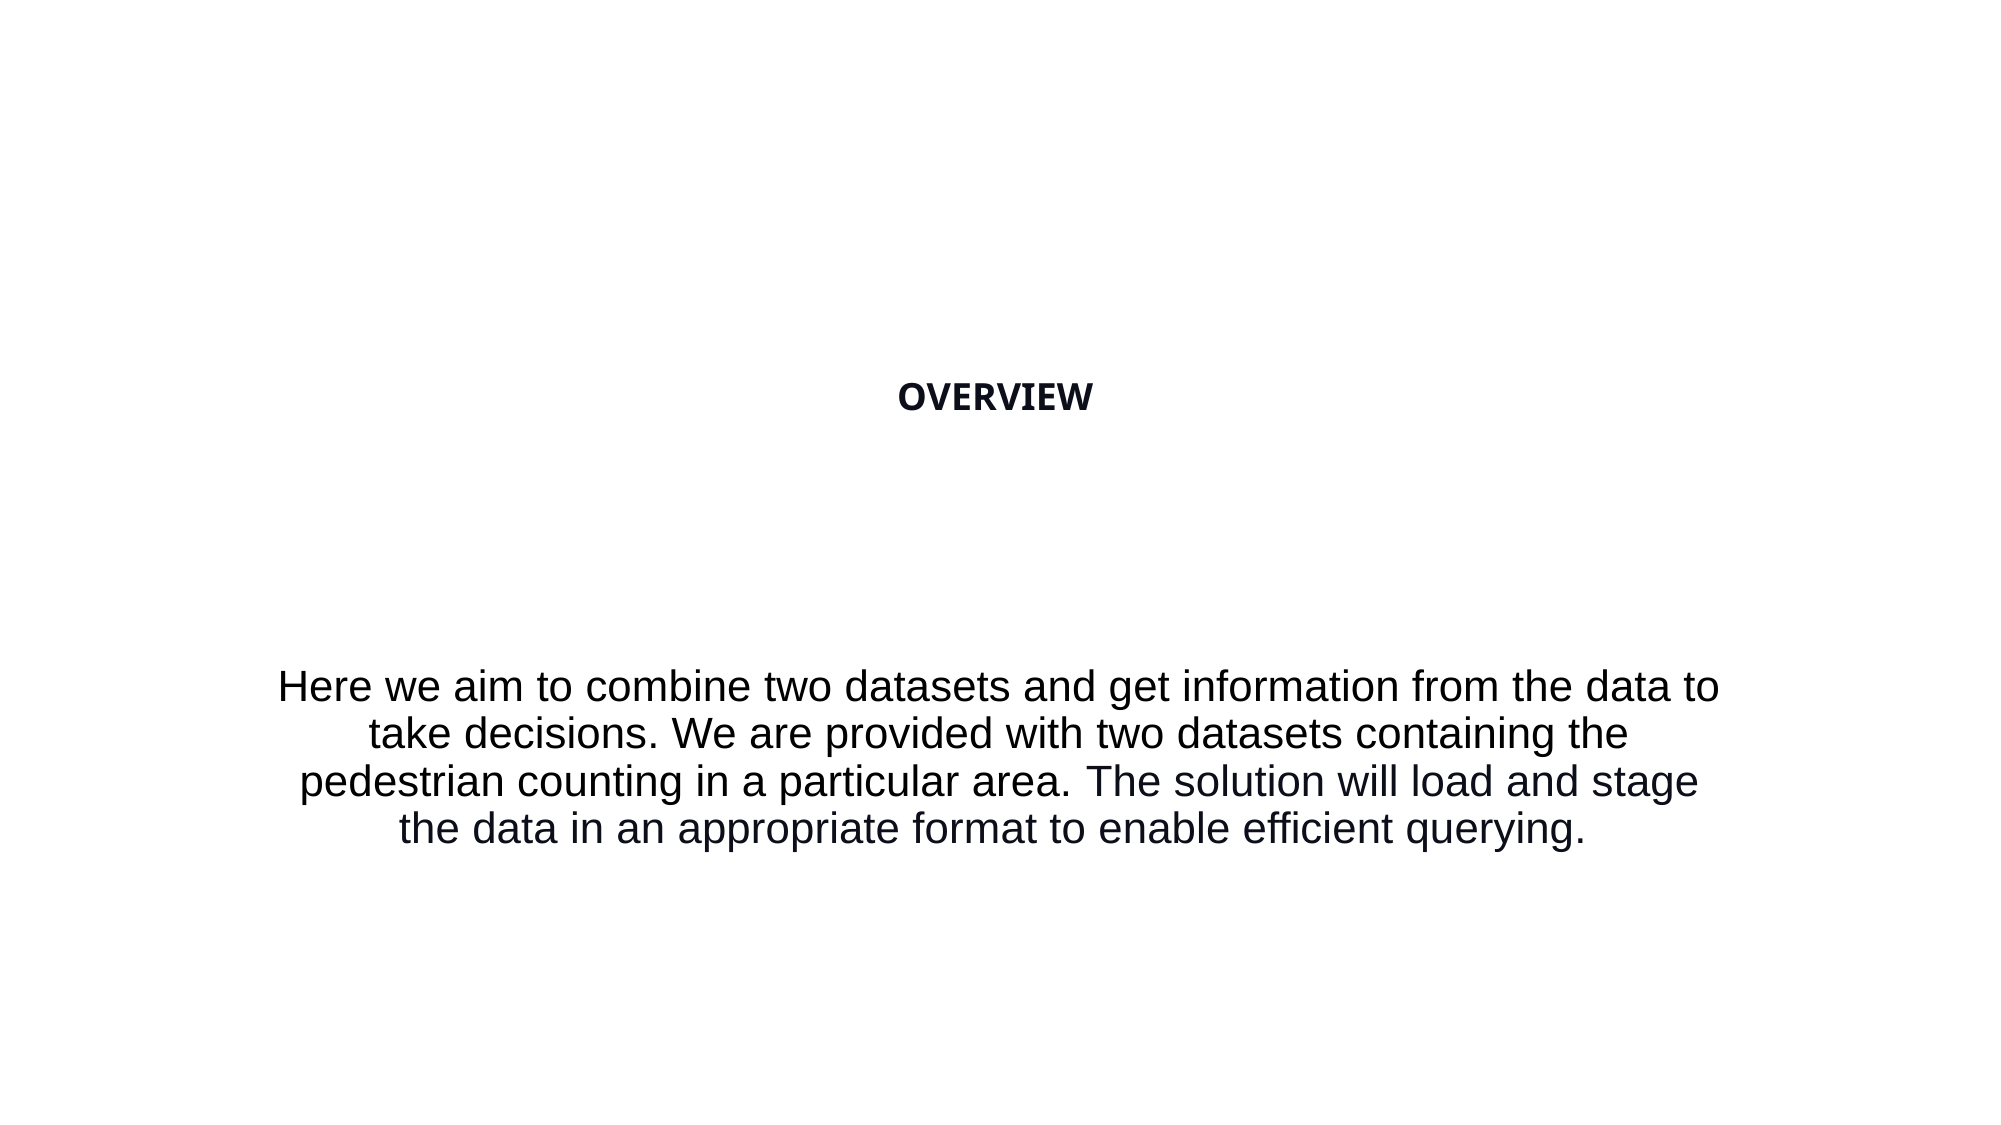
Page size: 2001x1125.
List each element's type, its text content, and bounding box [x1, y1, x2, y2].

title OVERVIEW [249, 184, 1750, 576]
subtitle Here we aim to combine two datasets and get information from the data to take decisions. We are provided with two datasets containing the pedestrian counting in a particular area. The solution will load and stage the data in an appropriate format to enable efficient querying. [249, 590, 1750, 863]
